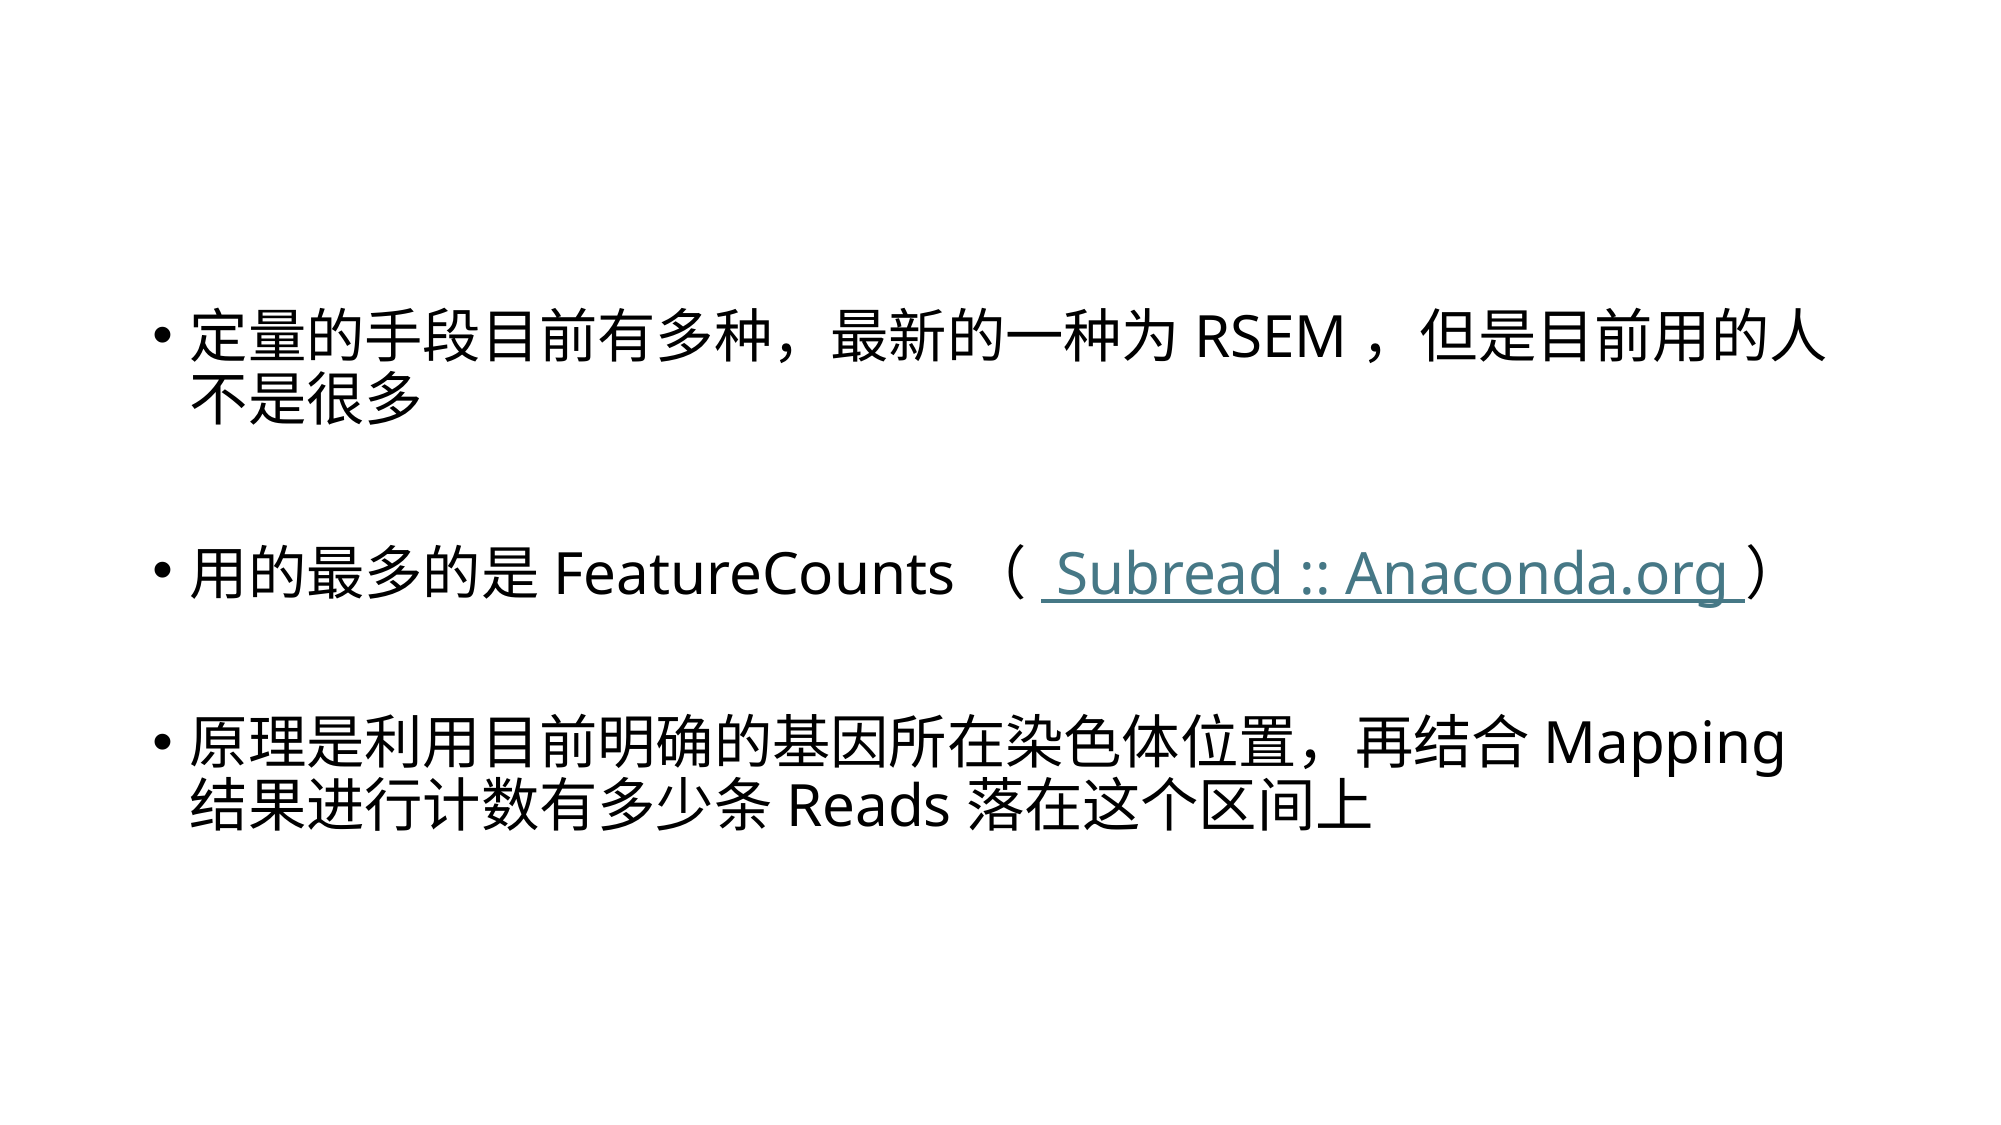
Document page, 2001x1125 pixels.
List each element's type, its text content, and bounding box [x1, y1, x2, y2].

list 定量的手段目前有多种，最新的一种为RSEM，但是目前用的人不是很多 用的最多的是FeatureCounts（ Subread :: Anaconda.org ） 原理是利用目前明确的基因所在染色体位置，再结合Mapping结果进行计数有多少条Reads落在这个区间上 [137, 299, 1863, 1014]
